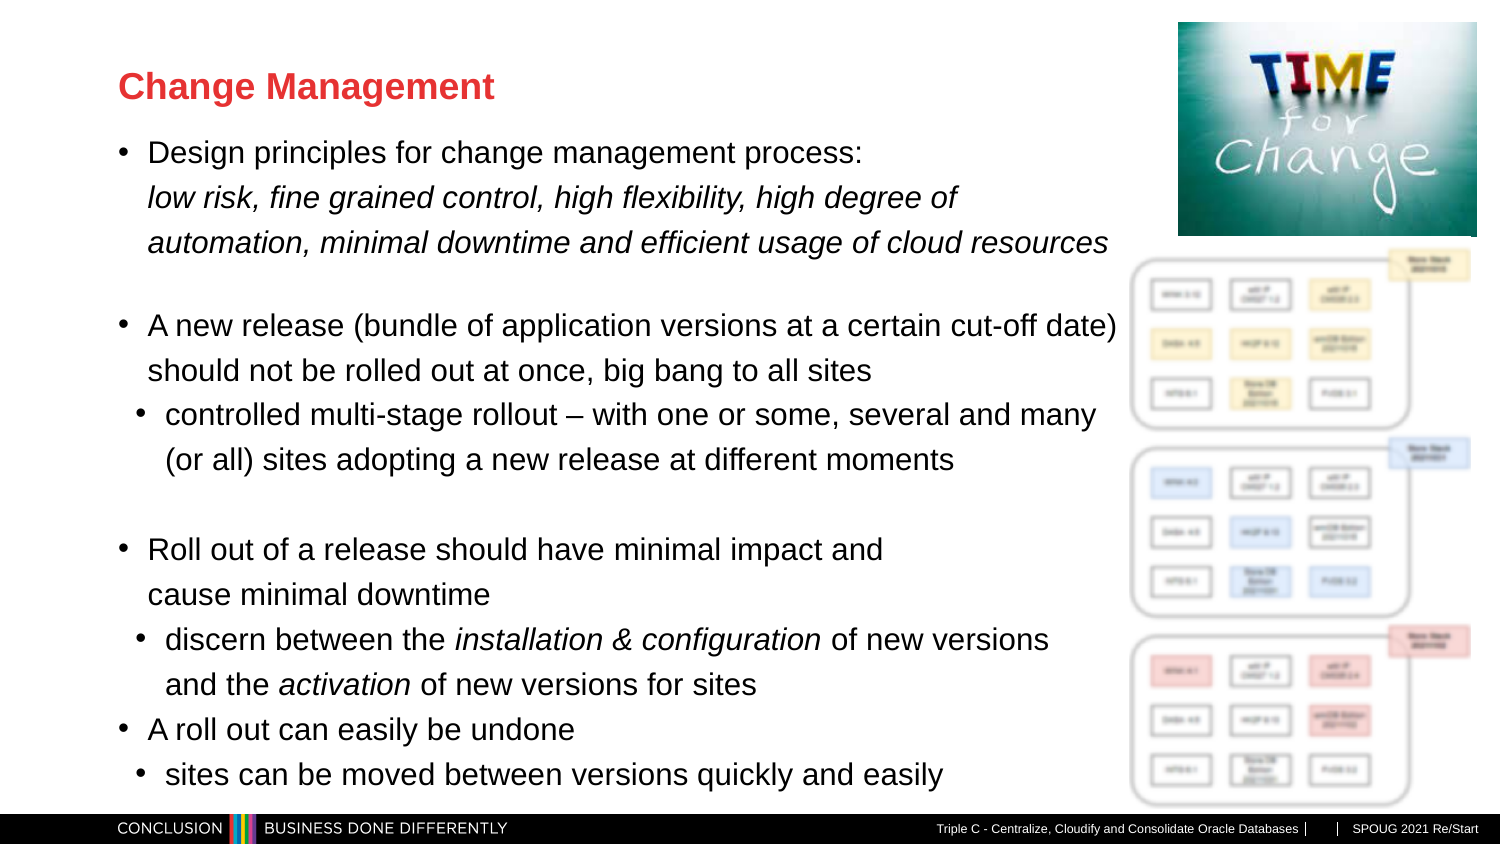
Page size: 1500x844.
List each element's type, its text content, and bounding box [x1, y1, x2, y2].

picture [239, 814, 1500, 844]
footer Triple C - Centralize, Cloudify and Consolidate Oracle Databases [814, 820, 1299, 839]
picture [0, 814, 236, 844]
picture [1125, 22, 1477, 809]
list Design principles for change management process: low risk, fine grained control, high flexibility, high degree of automation, minimal downtime and efficient usage of cloud resources A new release (bundle of application versions at a certain cut-off date) should not be rolled out at once, big bang to all sites controlled multi-stage rollout – with one or some, several and many (or all) sites adopting a new release at different moments Roll out of a release should have minimal impact and cause minimal downtime discern between the installation & configuration of new versions and the activation of new versions for sites A roll out can easily be undone sites can be moved between versions quickly and easily [118, 125, 1178, 746]
title Change Management [118, 47, 1178, 125]
